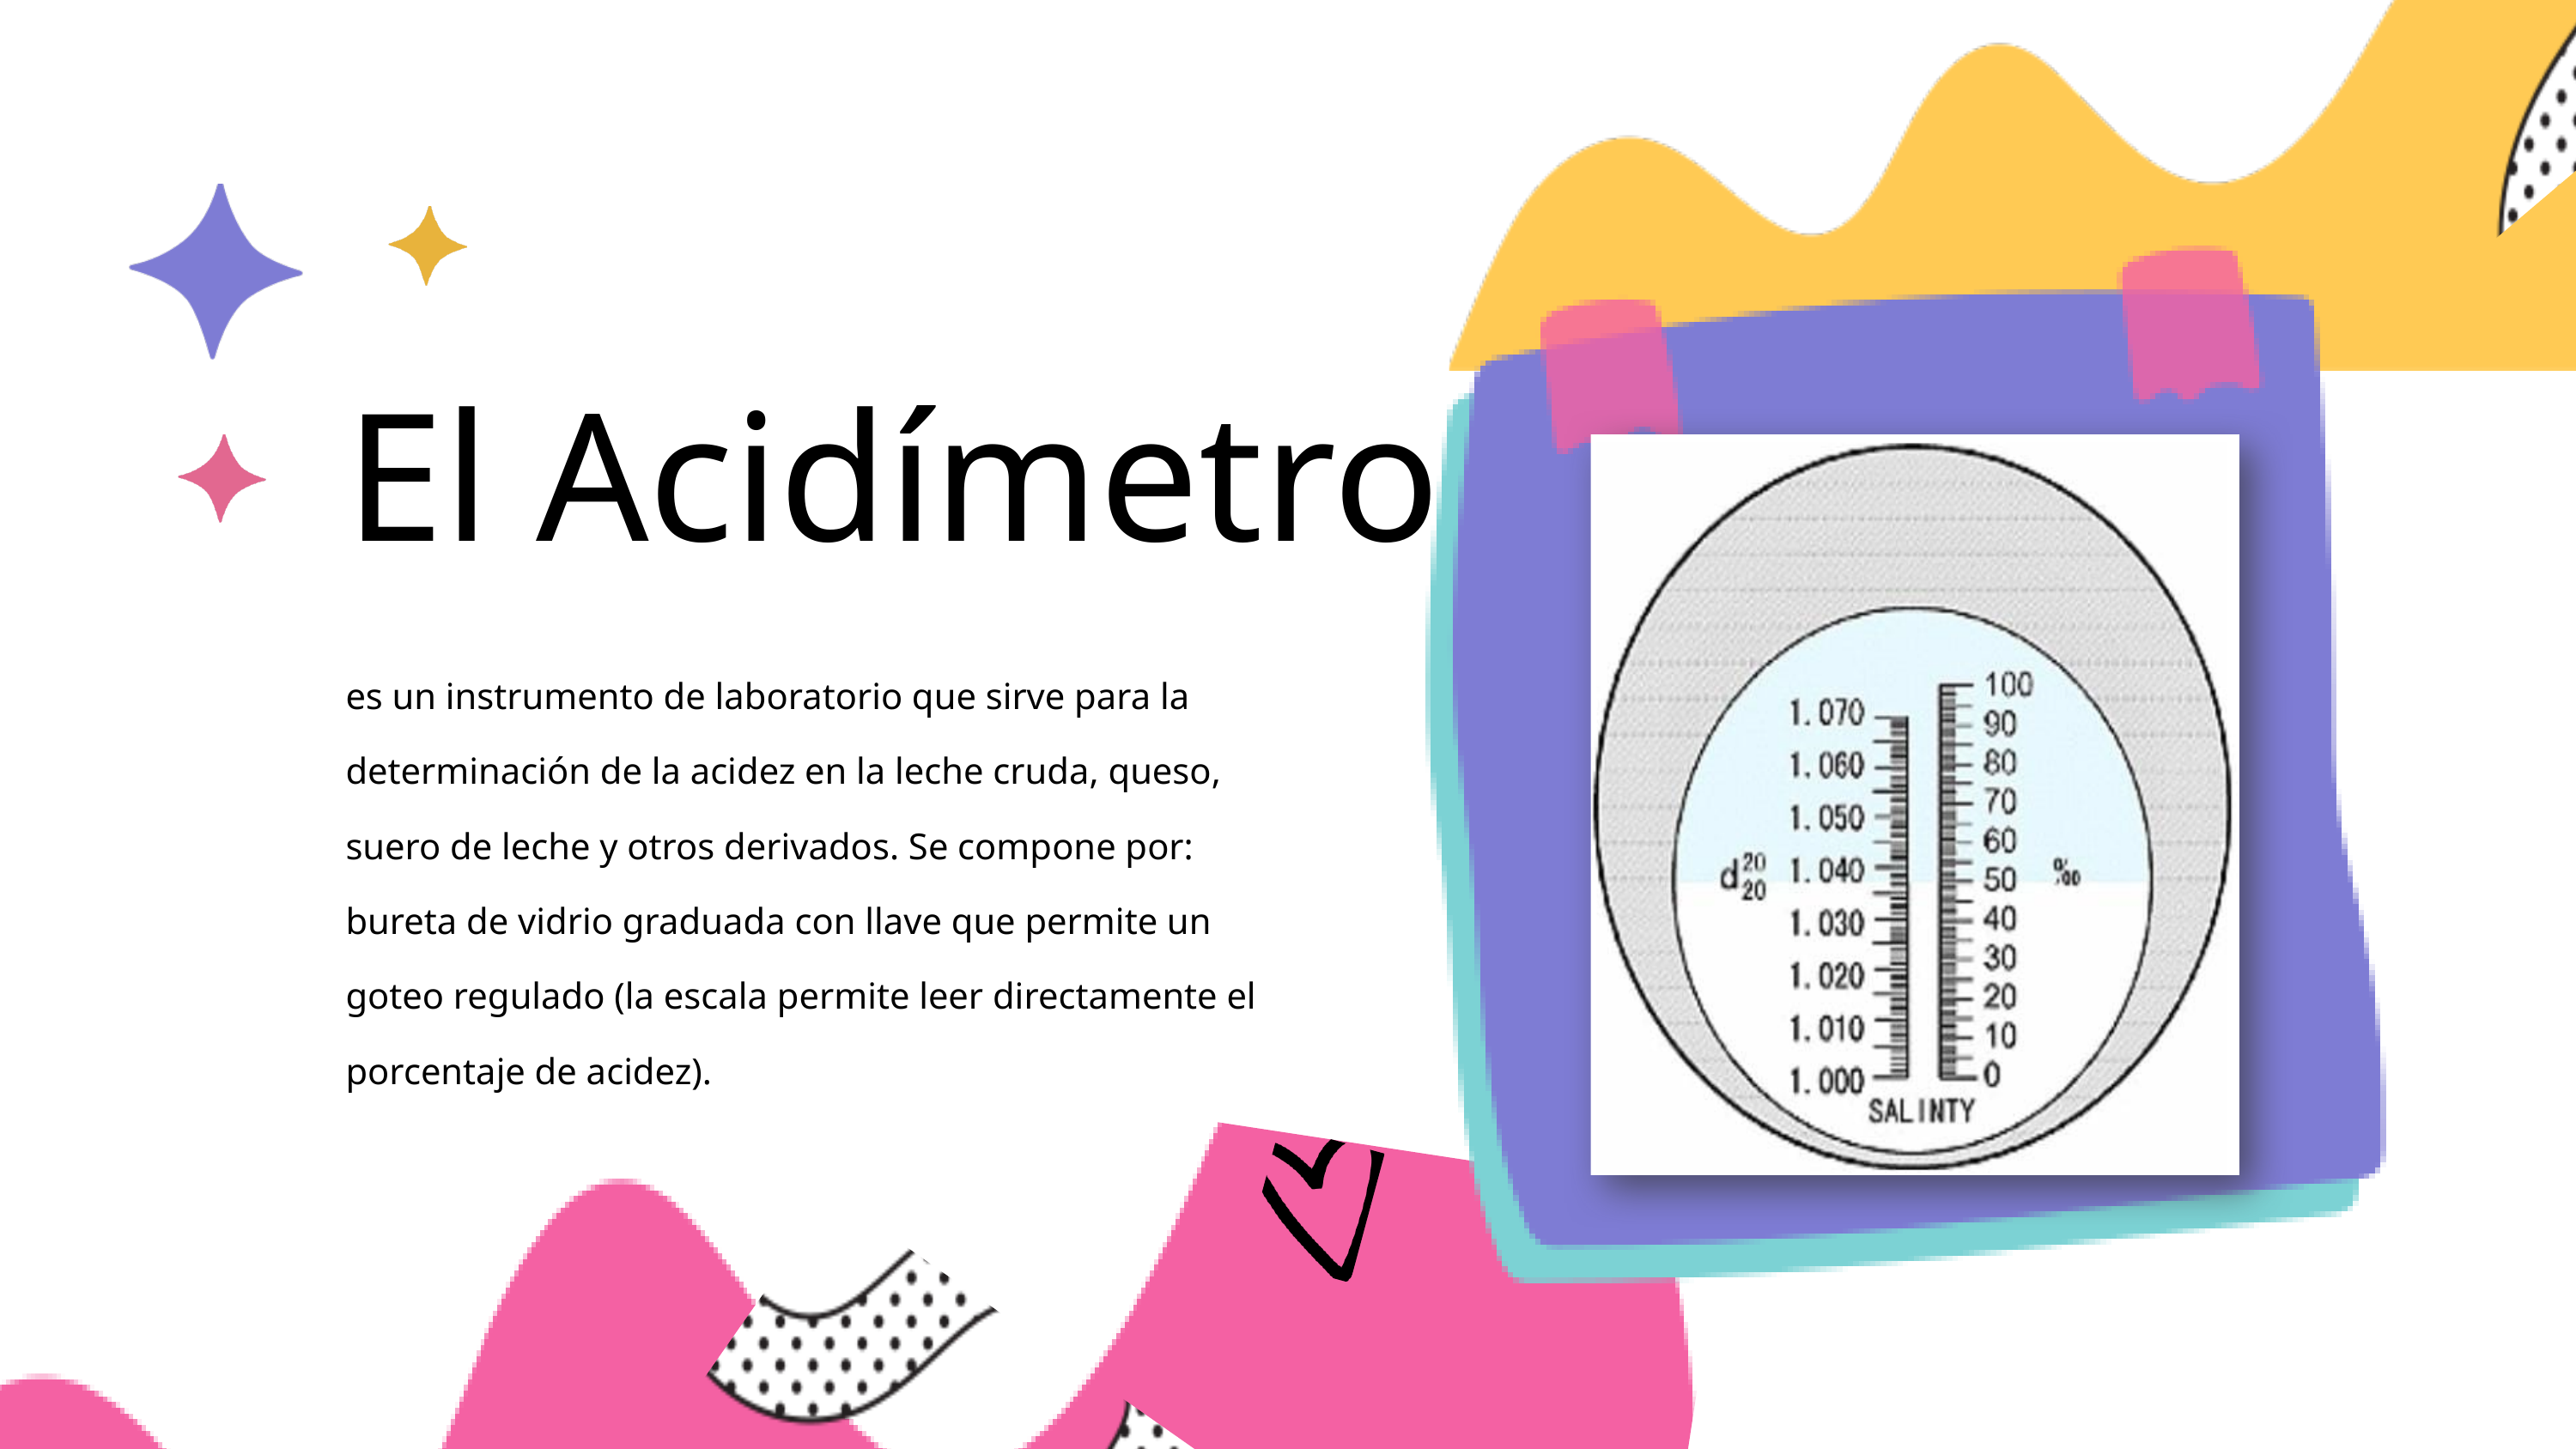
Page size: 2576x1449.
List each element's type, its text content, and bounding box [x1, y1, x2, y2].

text_box [1245, 1125, 1385, 1283]
text_box [177, 434, 278, 523]
text_box es un instrumento de laboratorio que sirve para la determinación de la acidez en la leche cruda, queso, suero de leche y otros derivados. Se compone por: bureta de vidrio graduada con llave que permite un goteo regulado (la escala permite leer directamente el porcentaje de acidez). [345, 640, 1288, 1092]
text_box [1420, 246, 2387, 1283]
text_box [654, 1195, 1195, 1449]
text_box [387, 206, 478, 286]
text_box [1449, 0, 2576, 371]
picture [1590, 433, 2240, 1175]
text_box [127, 184, 328, 360]
text_box [2227, 0, 2576, 272]
text_box [0, 937, 1714, 1449]
text_box El Acidímetro [345, 388, 1449, 577]
